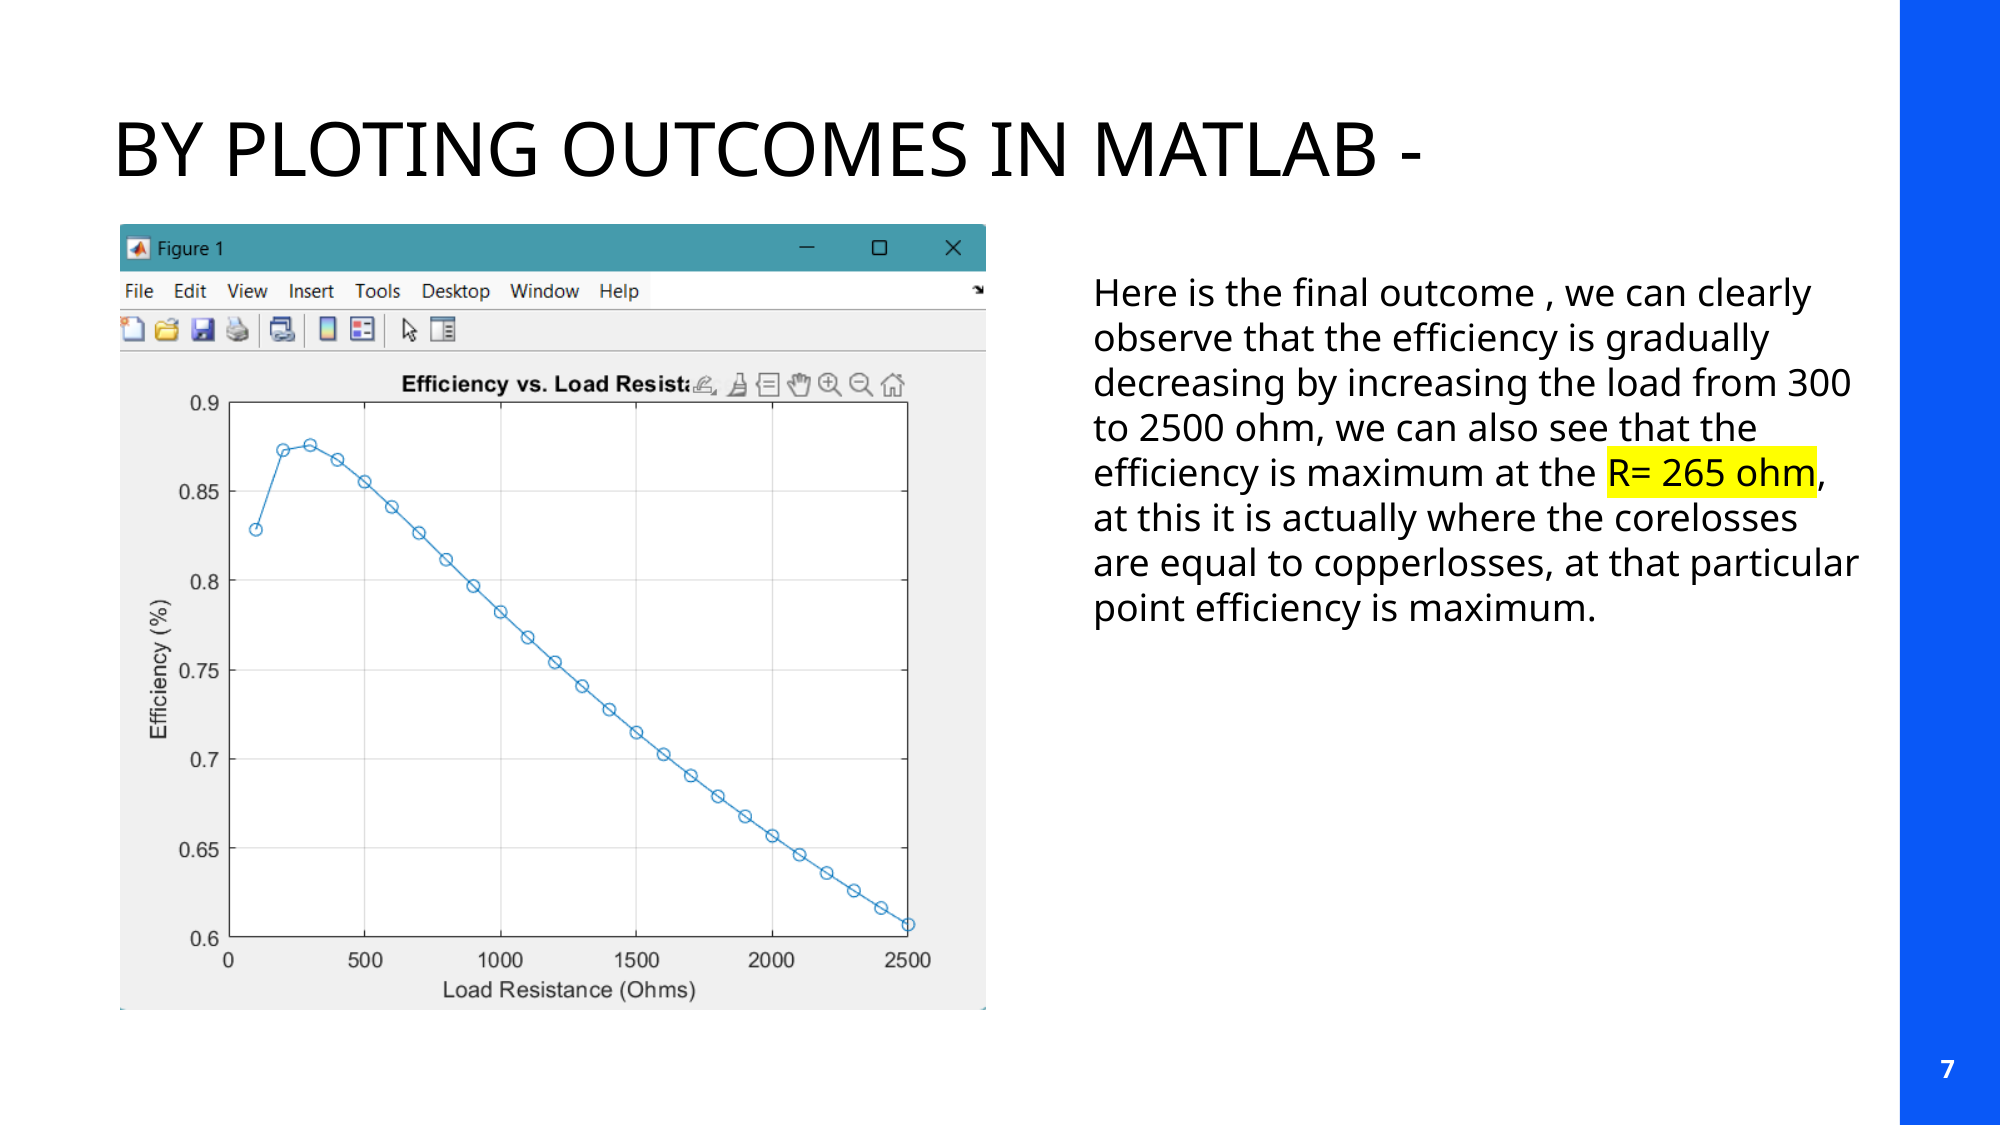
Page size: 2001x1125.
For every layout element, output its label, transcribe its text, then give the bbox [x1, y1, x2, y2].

text_box BY PLOTING OUTCOMES IN MATLAB - [97, 93, 1798, 199]
slide_number 7 [1897, 1041, 1998, 1100]
text_box Here is the final outcome , we can clearly observe that the efficiency is gradually decreasing by increasing the load from 300 to 2500 ohm, we can also see that the efficiency is maximum at the R= 265 ohm, at this it is actually where the corelosses are equal to copperlosses, at that particular point efficiency is maximum. [1078, 261, 1880, 637]
picture [120, 224, 986, 1010]
